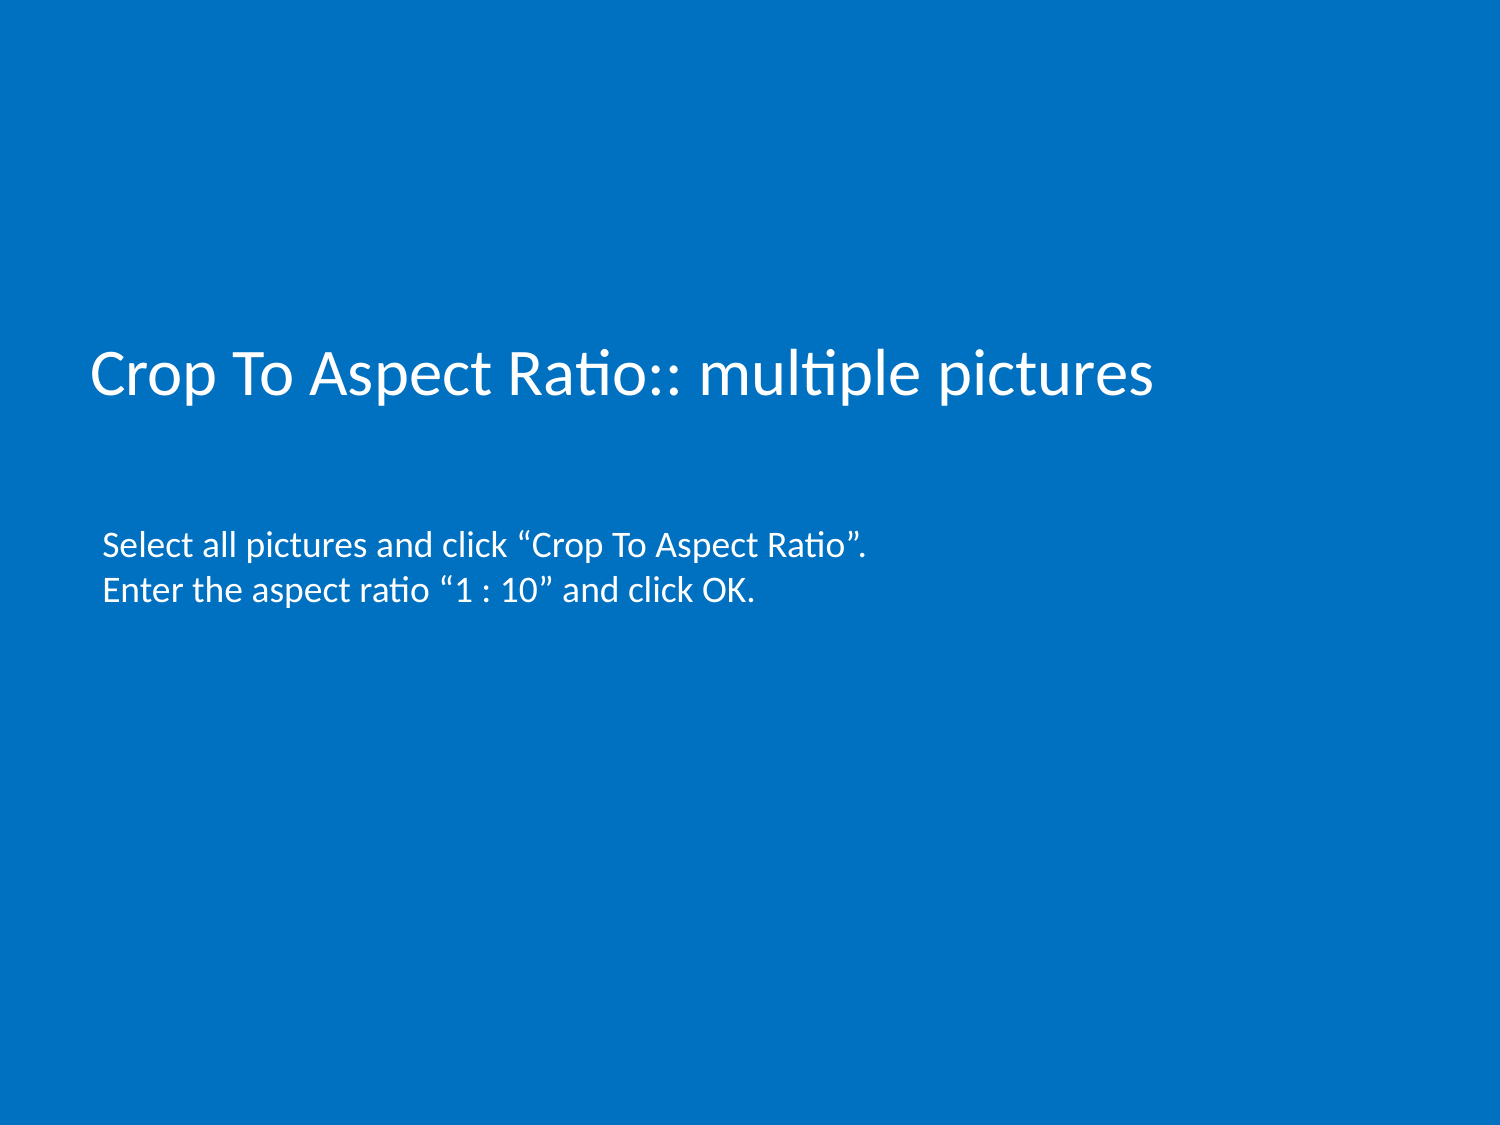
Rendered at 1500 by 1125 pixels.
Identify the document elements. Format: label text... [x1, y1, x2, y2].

text_box Select all pictures and click “Crop To Aspect Ratio”. Enter the aspect ratio “1 : 10” and click OK. [87, 512, 1400, 618]
title Crop To Aspect Ratio:: multiple pictures [75, 275, 1425, 463]
